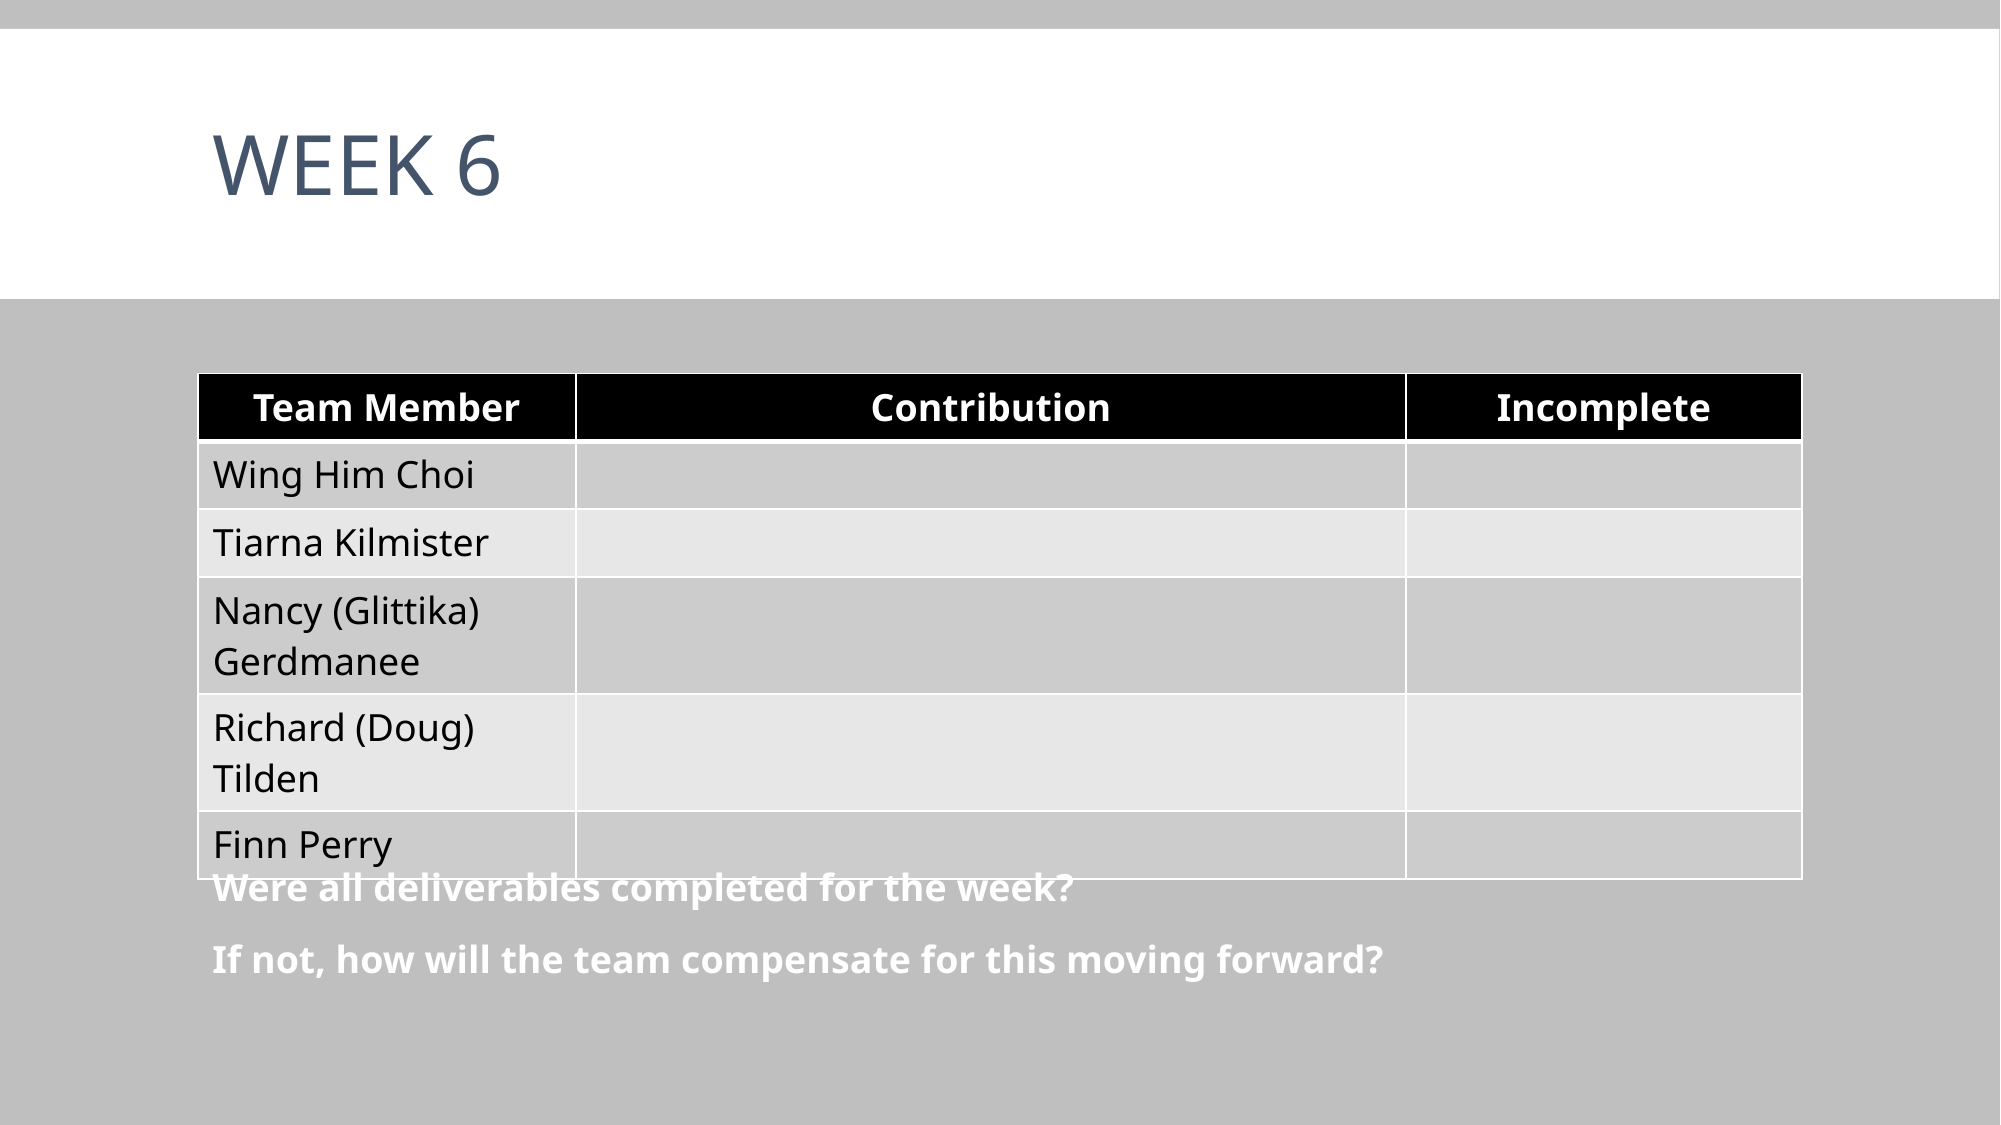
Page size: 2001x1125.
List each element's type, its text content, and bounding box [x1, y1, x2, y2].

table_cell [577, 695, 1405, 810]
table_cell Tiarna Kilmister [199, 510, 575, 576]
table_cell Wing Him Choi [199, 444, 575, 508]
table_cell [1407, 578, 1801, 693]
table_cell Nancy (Glittika) Gerdmanee [199, 578, 575, 693]
table_header Incomplete [1407, 374, 1801, 439]
table_cell [1407, 444, 1801, 508]
table_cell [577, 444, 1405, 508]
table_cell Richard (Doug) Tilden [199, 695, 575, 810]
table_cell [1407, 812, 1801, 860]
table_cell [577, 510, 1405, 576]
list Were all deliverables completed for the week? If not, how will the team compensate for this moving forward? [197, 860, 1803, 993]
title Week 6 [197, 46, 1803, 295]
table_header Contribution [577, 374, 1405, 439]
table_cell [1407, 510, 1801, 576]
table_cell [1407, 695, 1801, 810]
table_cell [577, 812, 1405, 860]
table_header Team Member [199, 374, 575, 439]
table_cell Finn Perry [199, 812, 575, 860]
table_cell [577, 578, 1405, 693]
